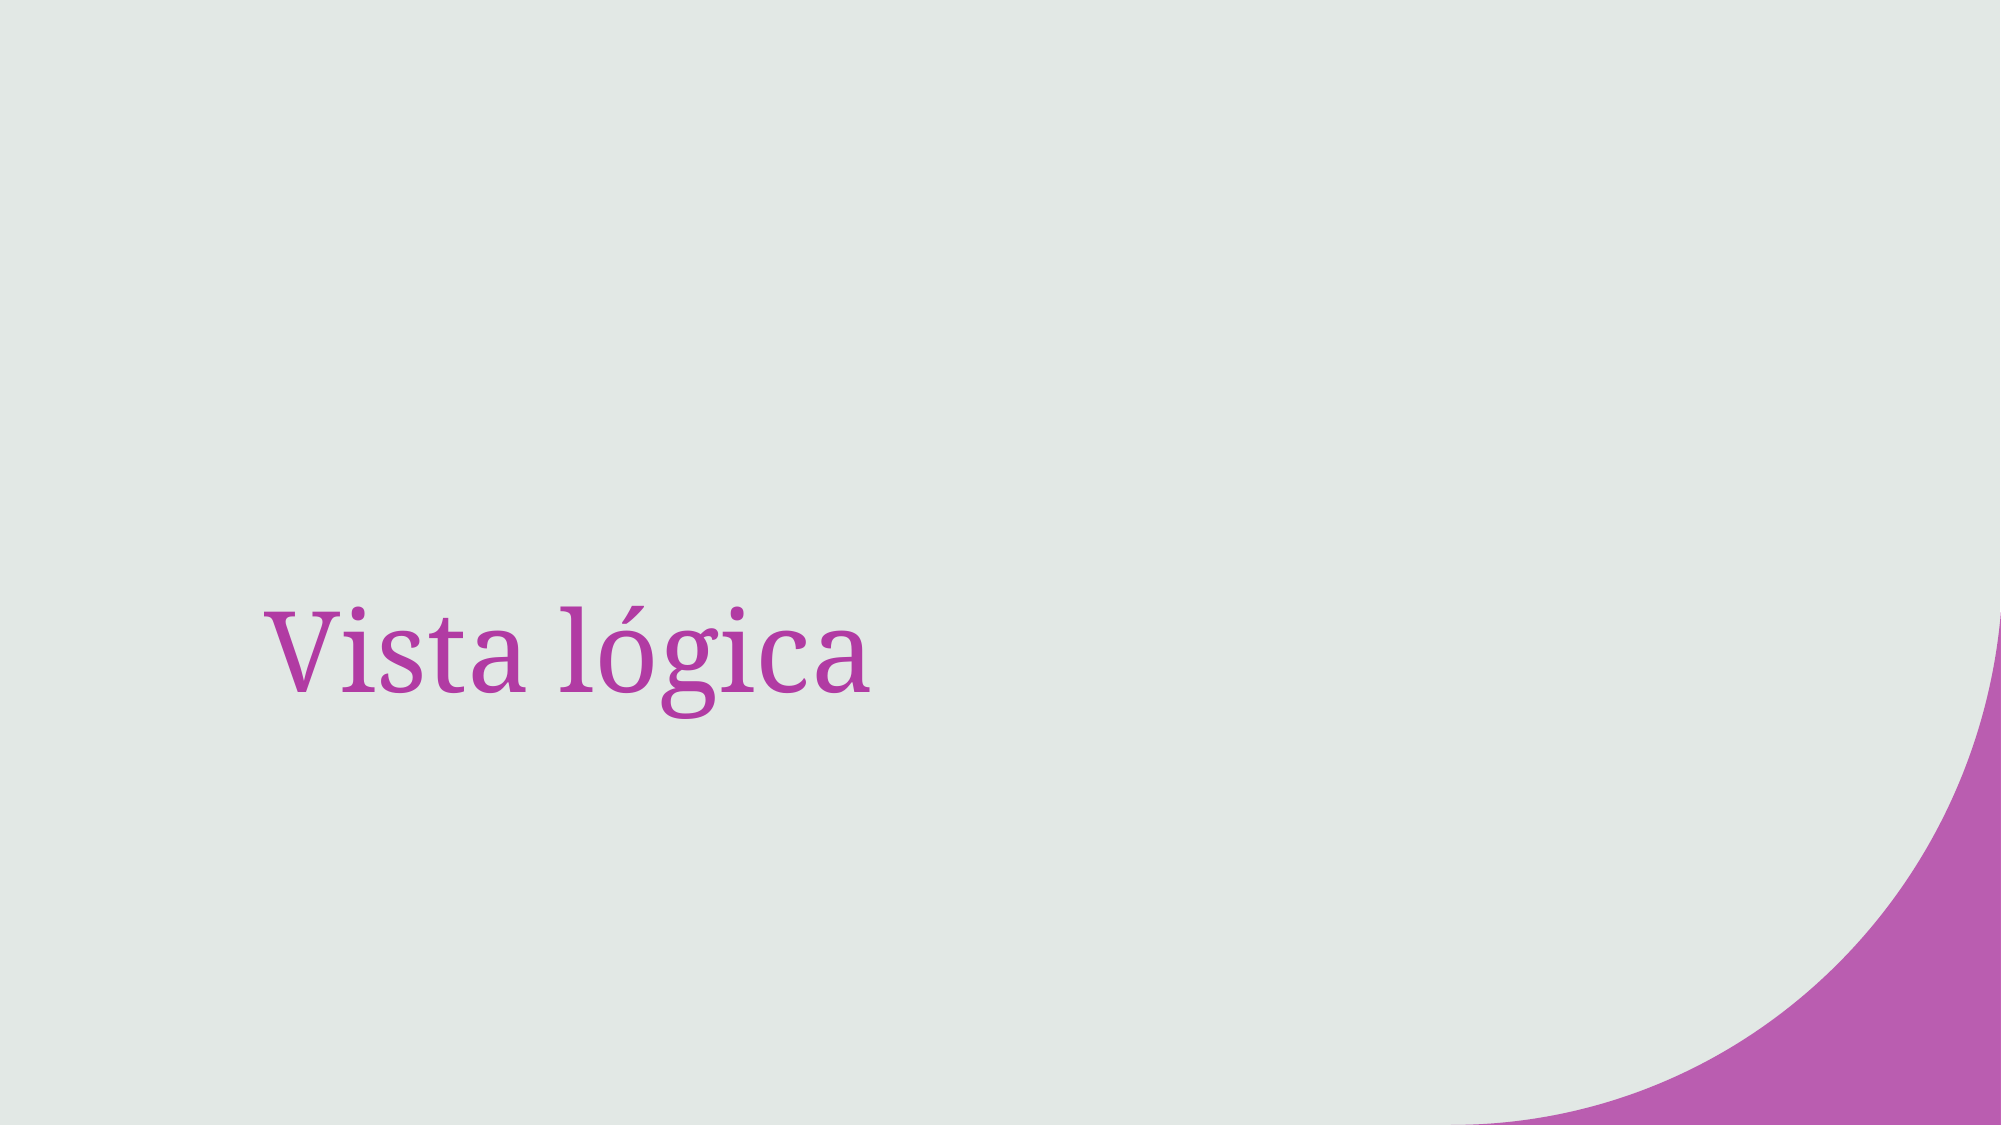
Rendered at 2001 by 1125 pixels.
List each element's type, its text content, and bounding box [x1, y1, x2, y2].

title Vista lógica [249, 216, 1750, 725]
